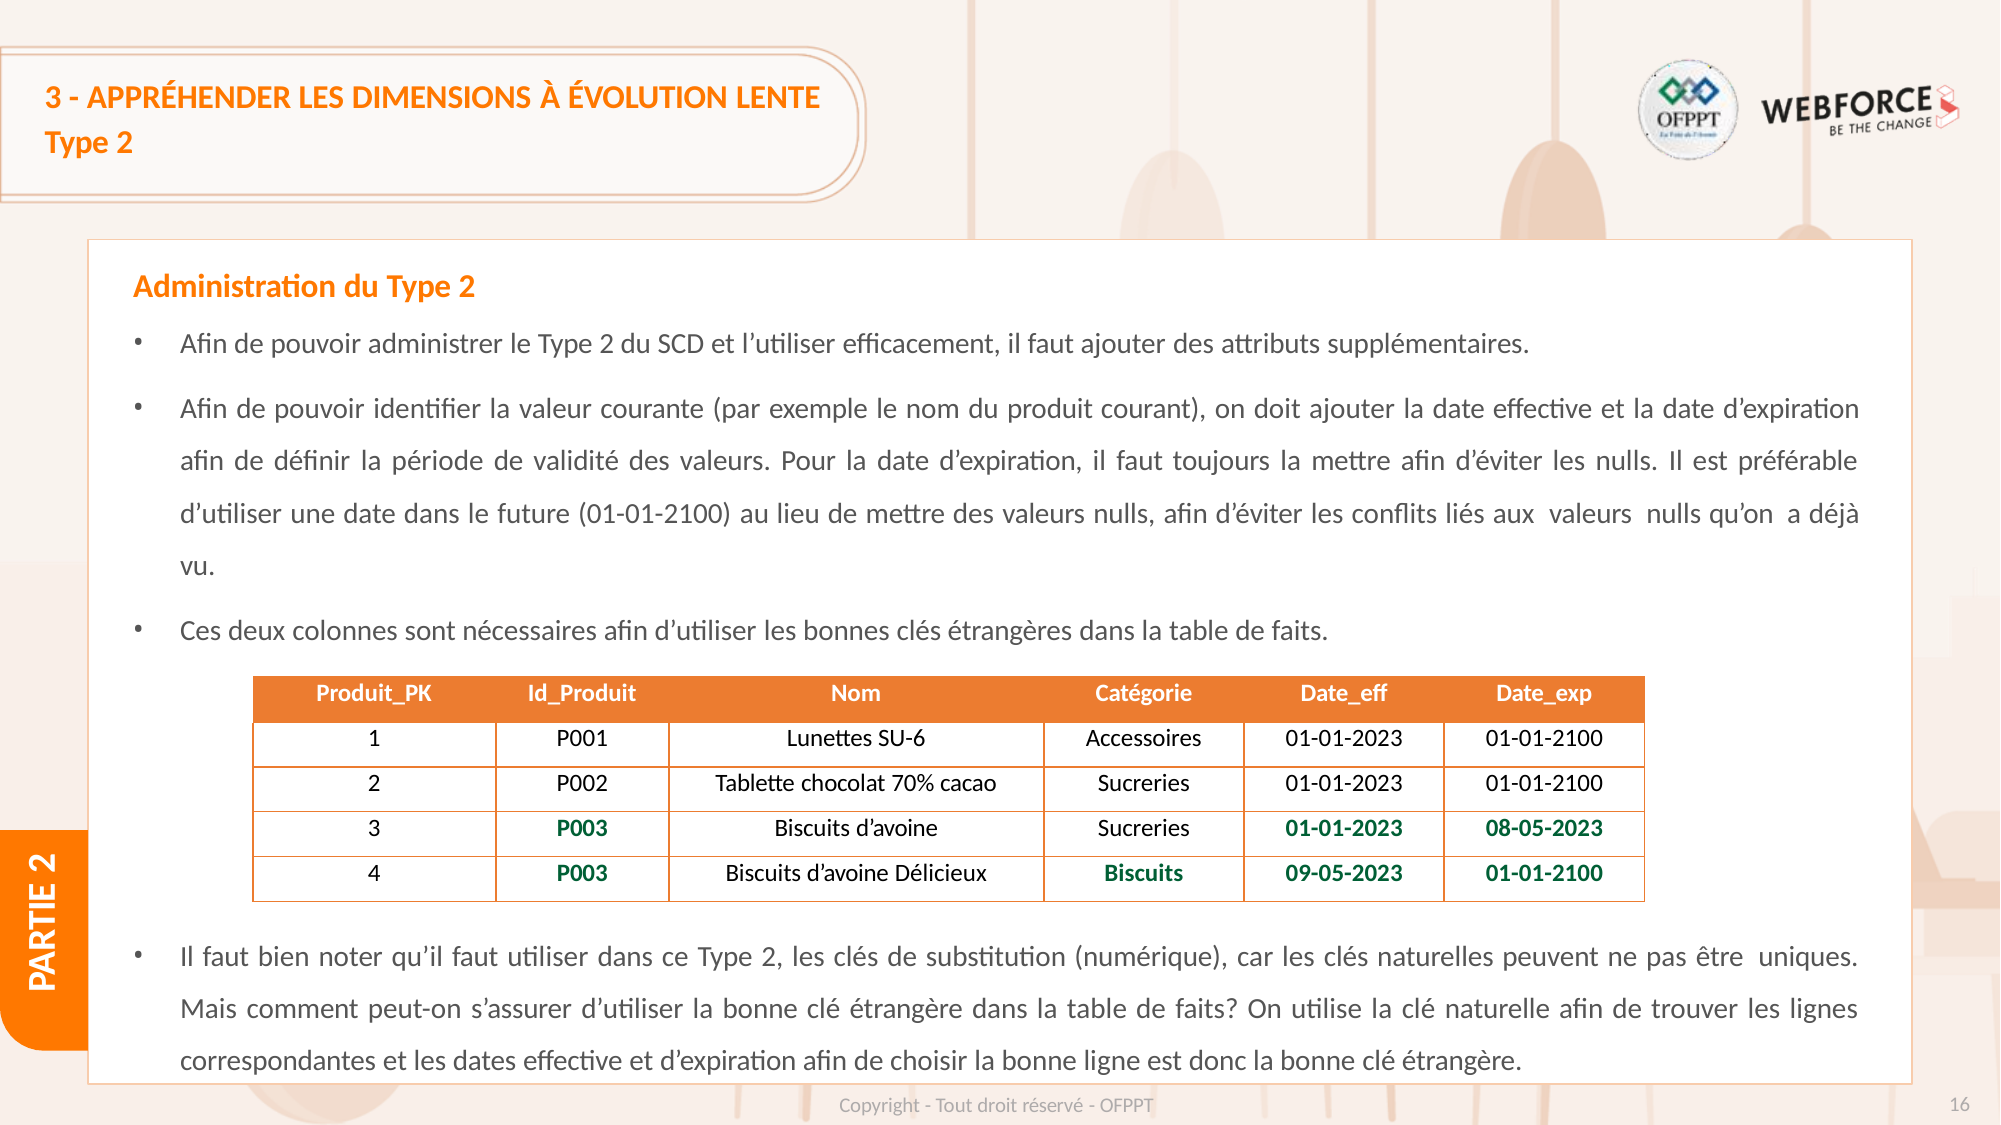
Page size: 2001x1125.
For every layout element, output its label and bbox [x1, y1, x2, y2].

text_box [0, 238, 1913, 1086]
picture [0, 0, 2000, 1125]
